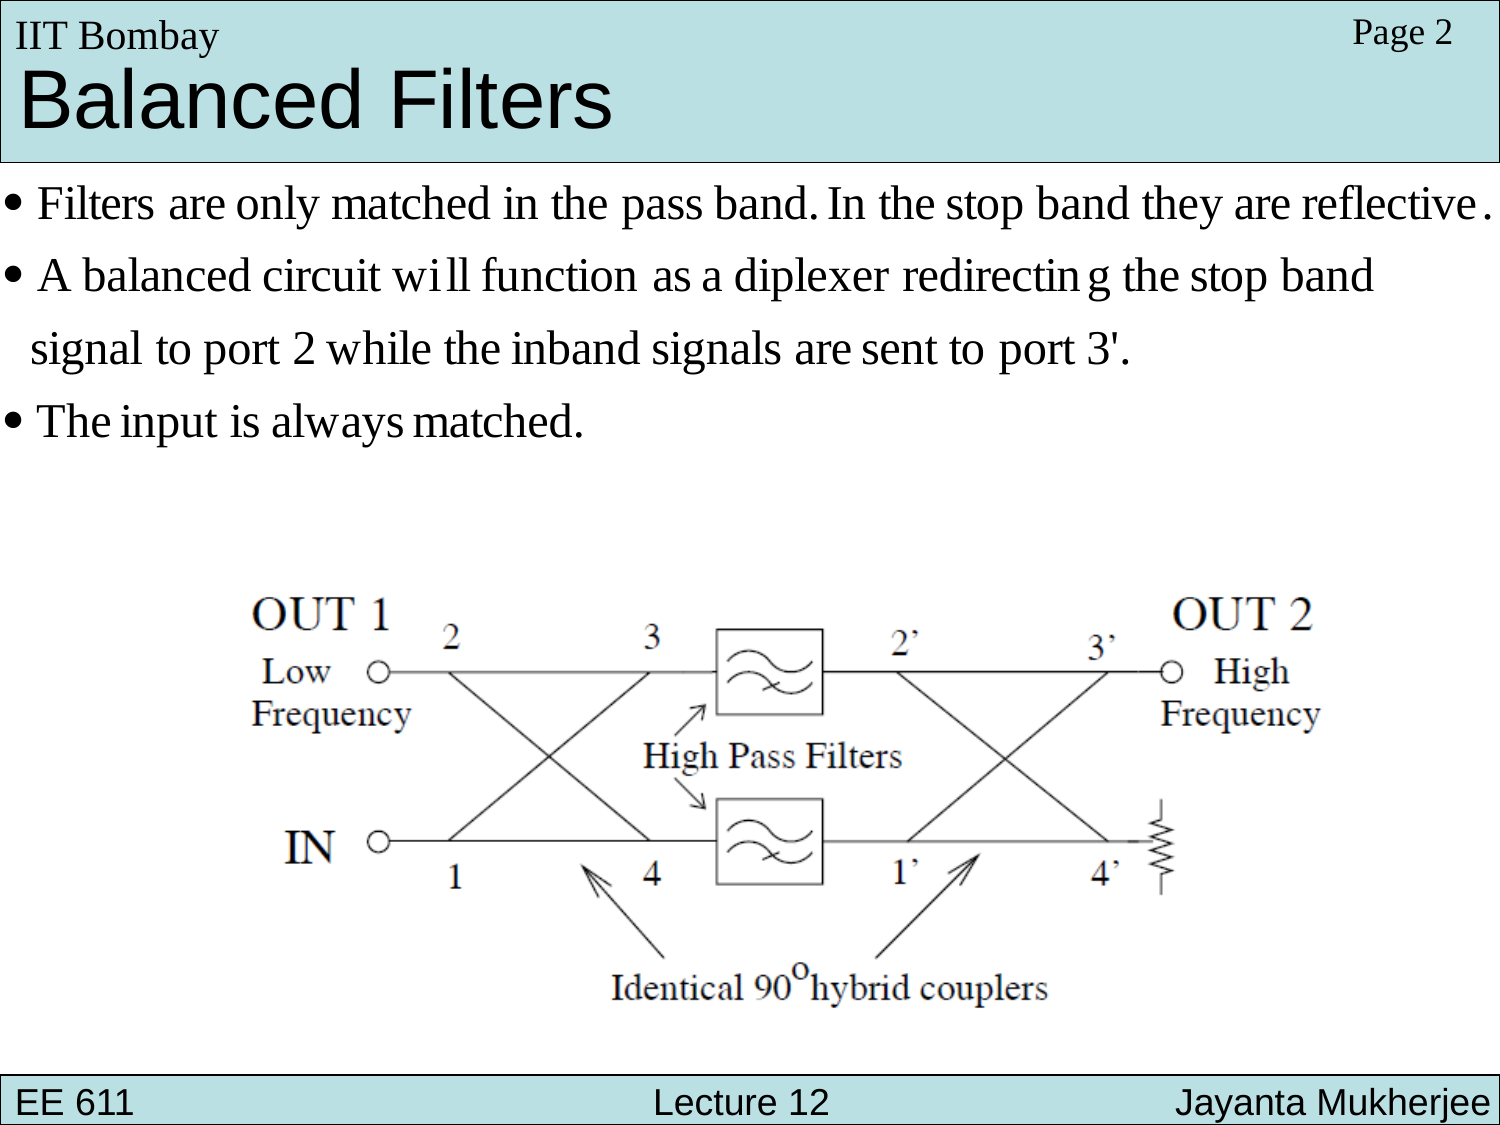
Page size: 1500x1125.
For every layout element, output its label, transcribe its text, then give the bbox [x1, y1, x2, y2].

text_box Balanced Filters [3, 37, 631, 153]
text_box IIT Bombay [0, 0, 250, 65]
text_box EE 611 Lecture 12 Jayanta Mukherjee [0, 1074, 1500, 1125]
text_box Page 2 [1337, 0, 1469, 60]
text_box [0, 174, 1500, 459]
picture [224, 574, 1330, 1019]
text_box [0, 0, 1500, 163]
